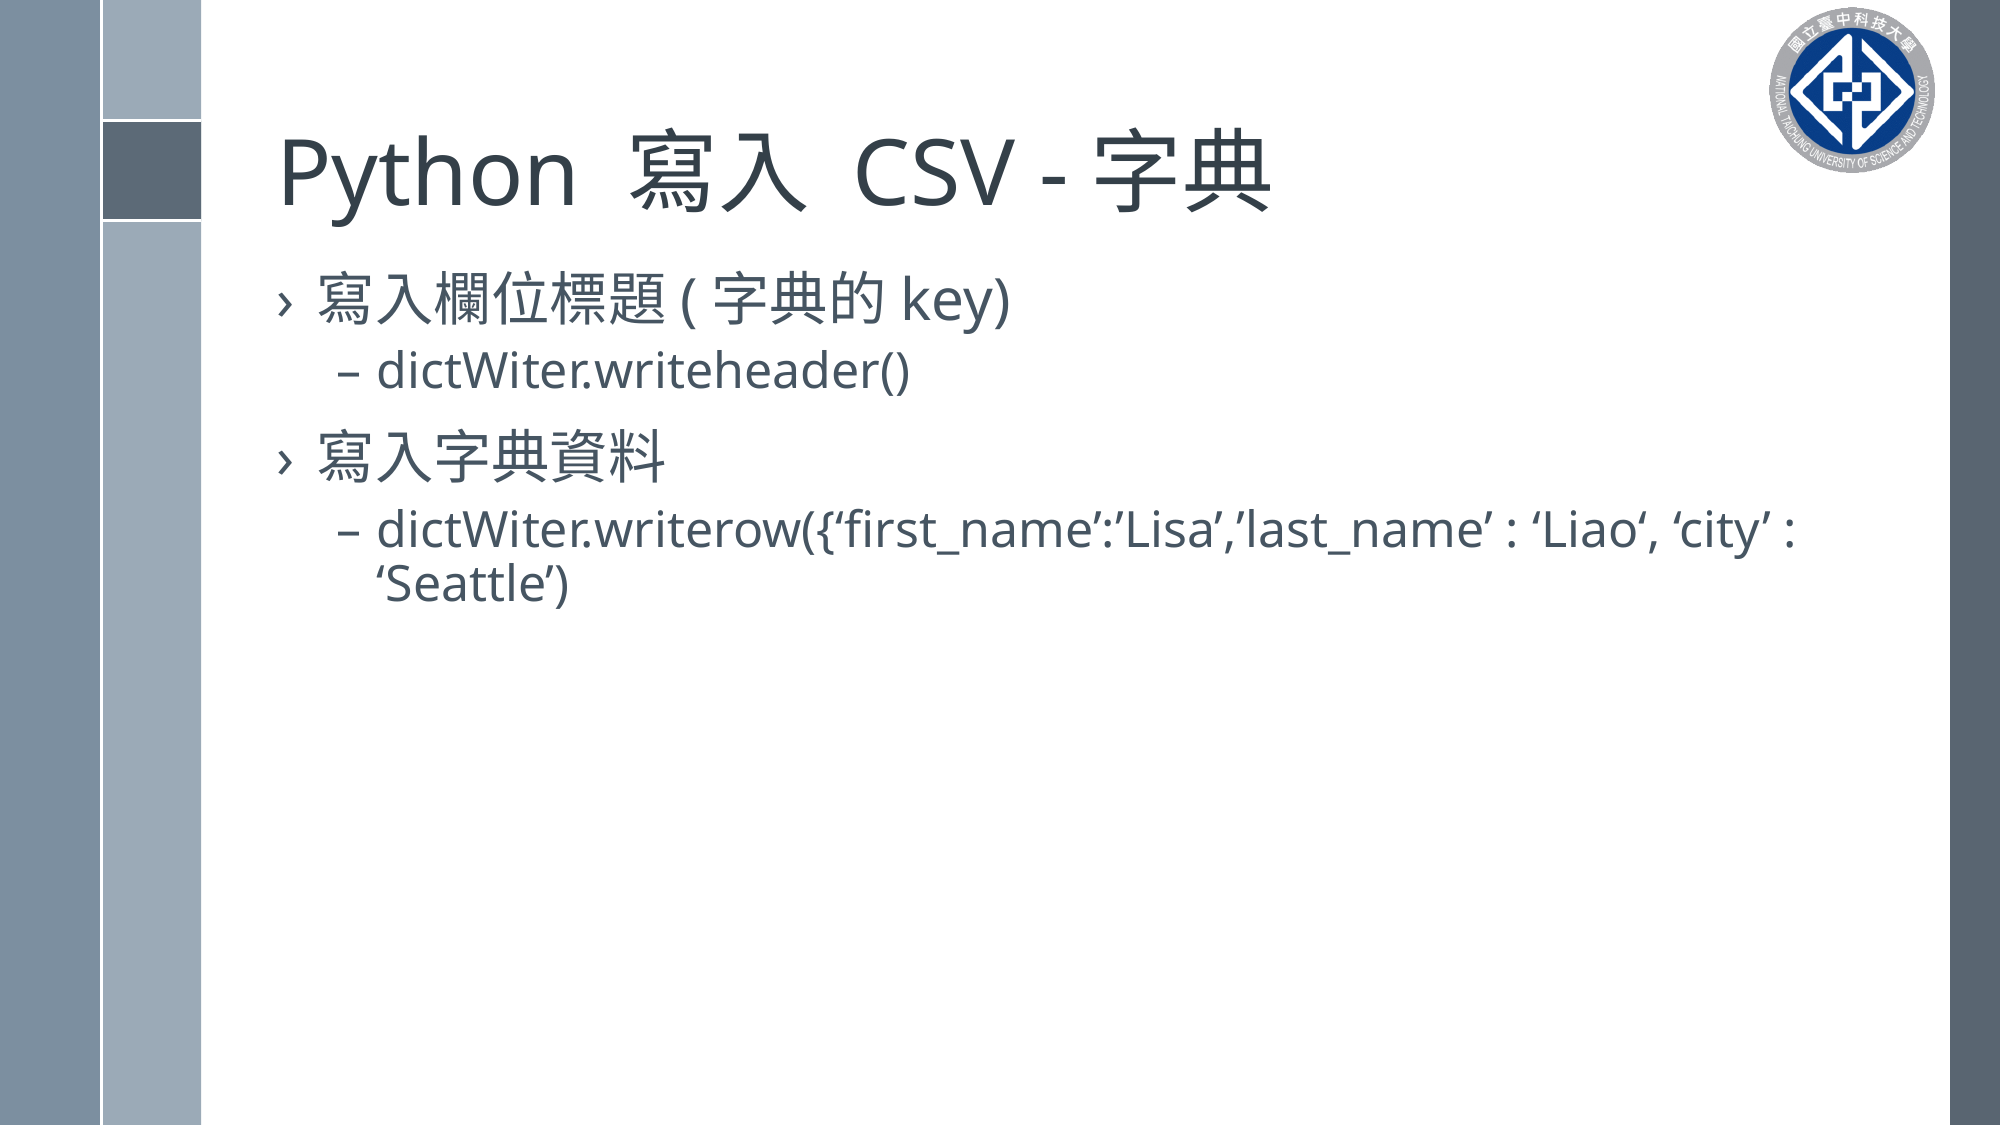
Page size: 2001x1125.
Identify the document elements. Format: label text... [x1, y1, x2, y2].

title Python 寫入 CSV -字典 [261, 29, 1867, 233]
picture [1769, 7, 1935, 173]
list 寫入欄位標題(字典的key) dictWiter.writeheader() 寫入字典資料 dictWiter.writerow({‘first_name’:’Lisa’,’last_name’ : ‘Liao‘, ‘city’ : ‘Seattle’) [261, 262, 1937, 1013]
